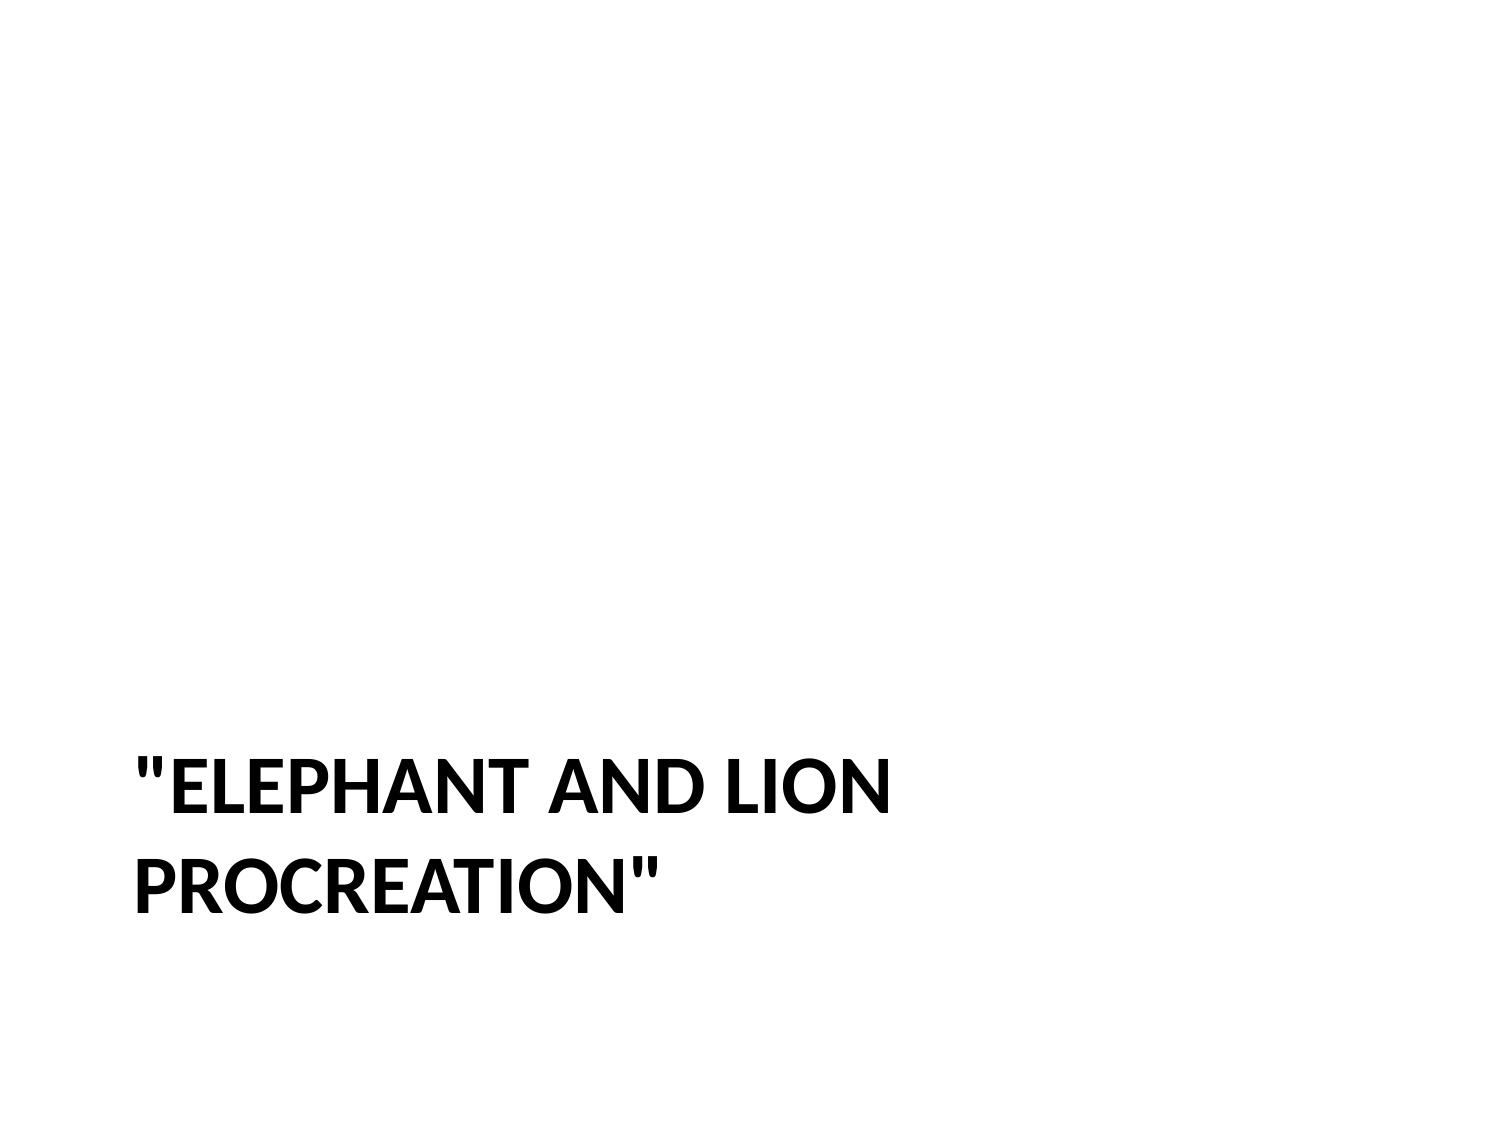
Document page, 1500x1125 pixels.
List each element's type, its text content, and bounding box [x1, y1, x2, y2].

title "Elephant and Lion Procreation" [118, 722, 1394, 947]
